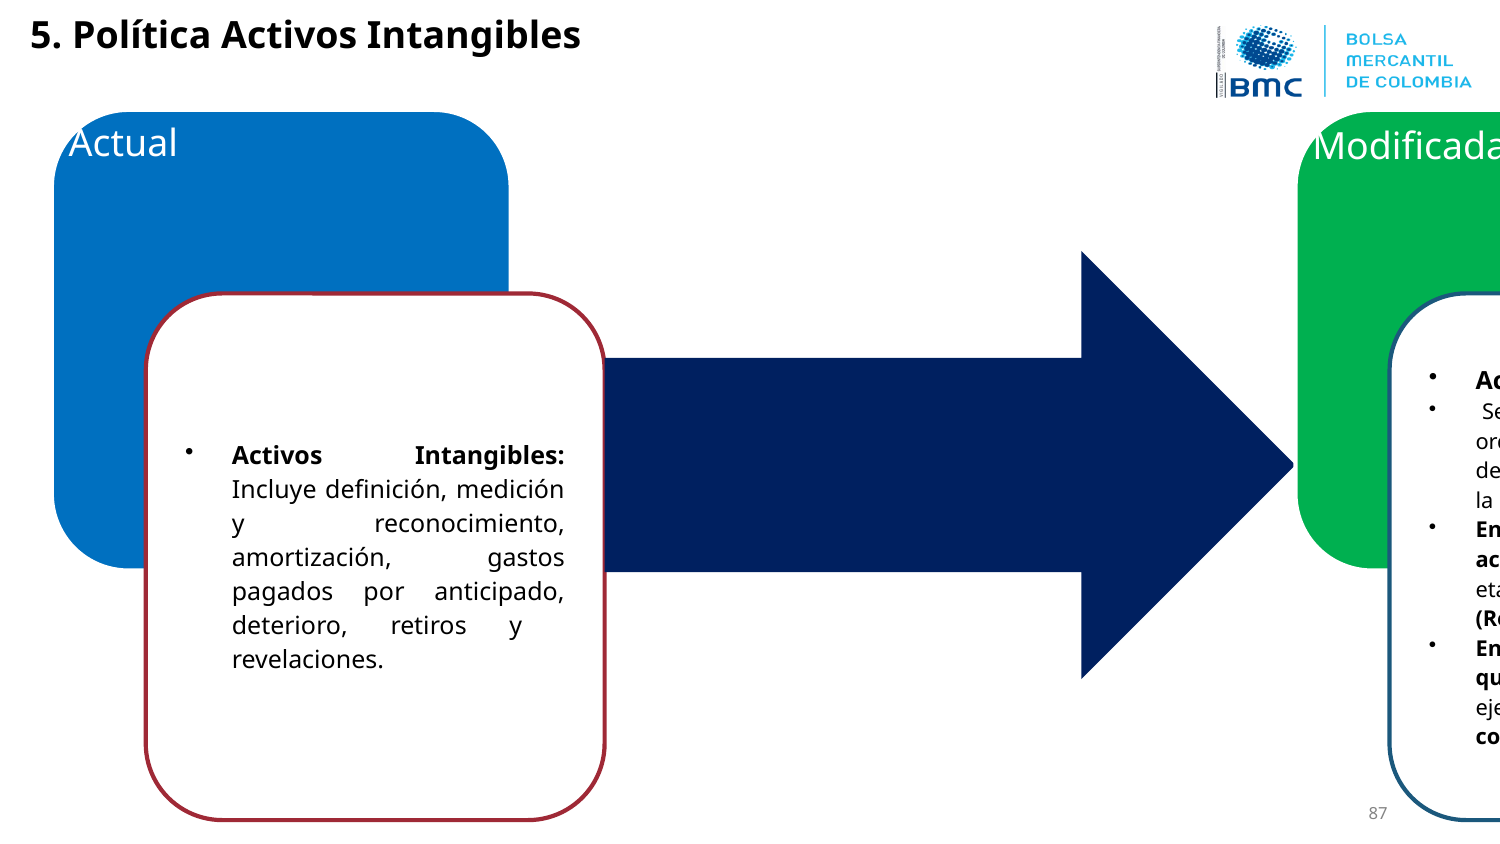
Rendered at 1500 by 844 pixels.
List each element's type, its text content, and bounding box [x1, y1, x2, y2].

text_box 5. Política Activos Intangibles [30, 1, 1172, 56]
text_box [51, 109, 1434, 821]
picture [1228, 25, 1474, 101]
picture [1216, 26, 1226, 98]
